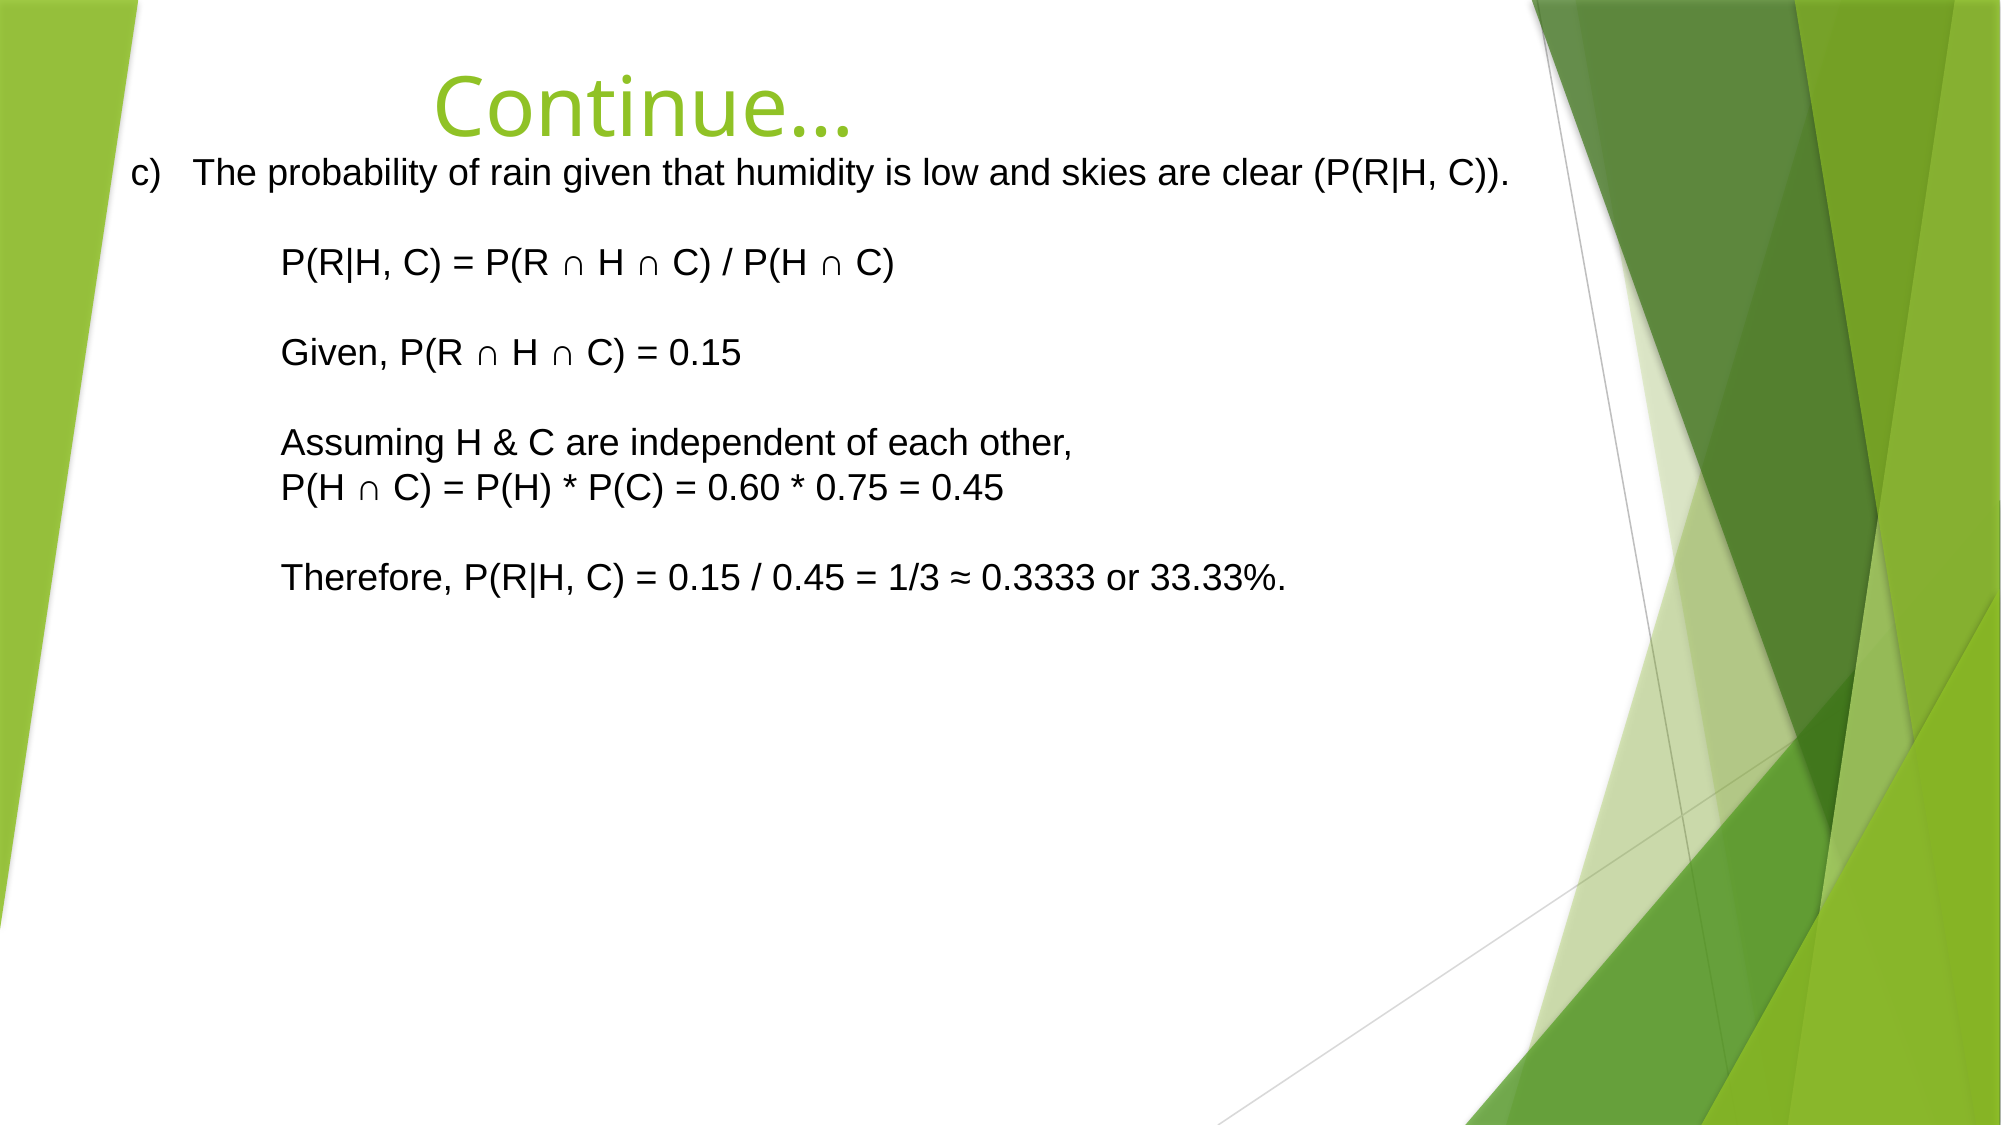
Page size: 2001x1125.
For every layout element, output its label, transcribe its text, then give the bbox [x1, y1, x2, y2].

title Continue… [406, 28, 870, 140]
text_box c) The probability of rain given that humidity is low and skies are clear (P(R|H, C)). P(R|H, C) = P(R ∩ H ∩ C) / P(H ∩ C) Given, P(R ∩ H ∩ C) = 0.15 Assuming H & C are independent of each other, P(H ∩ C) = P(H) * P(C) = 0.60 * 0.75 = 0.45 Therefore, P(R|H, C) = 0.15 / 0.45 = 1/3 ≈ 0.3333 or 33.33%. [115, 140, 1527, 651]
